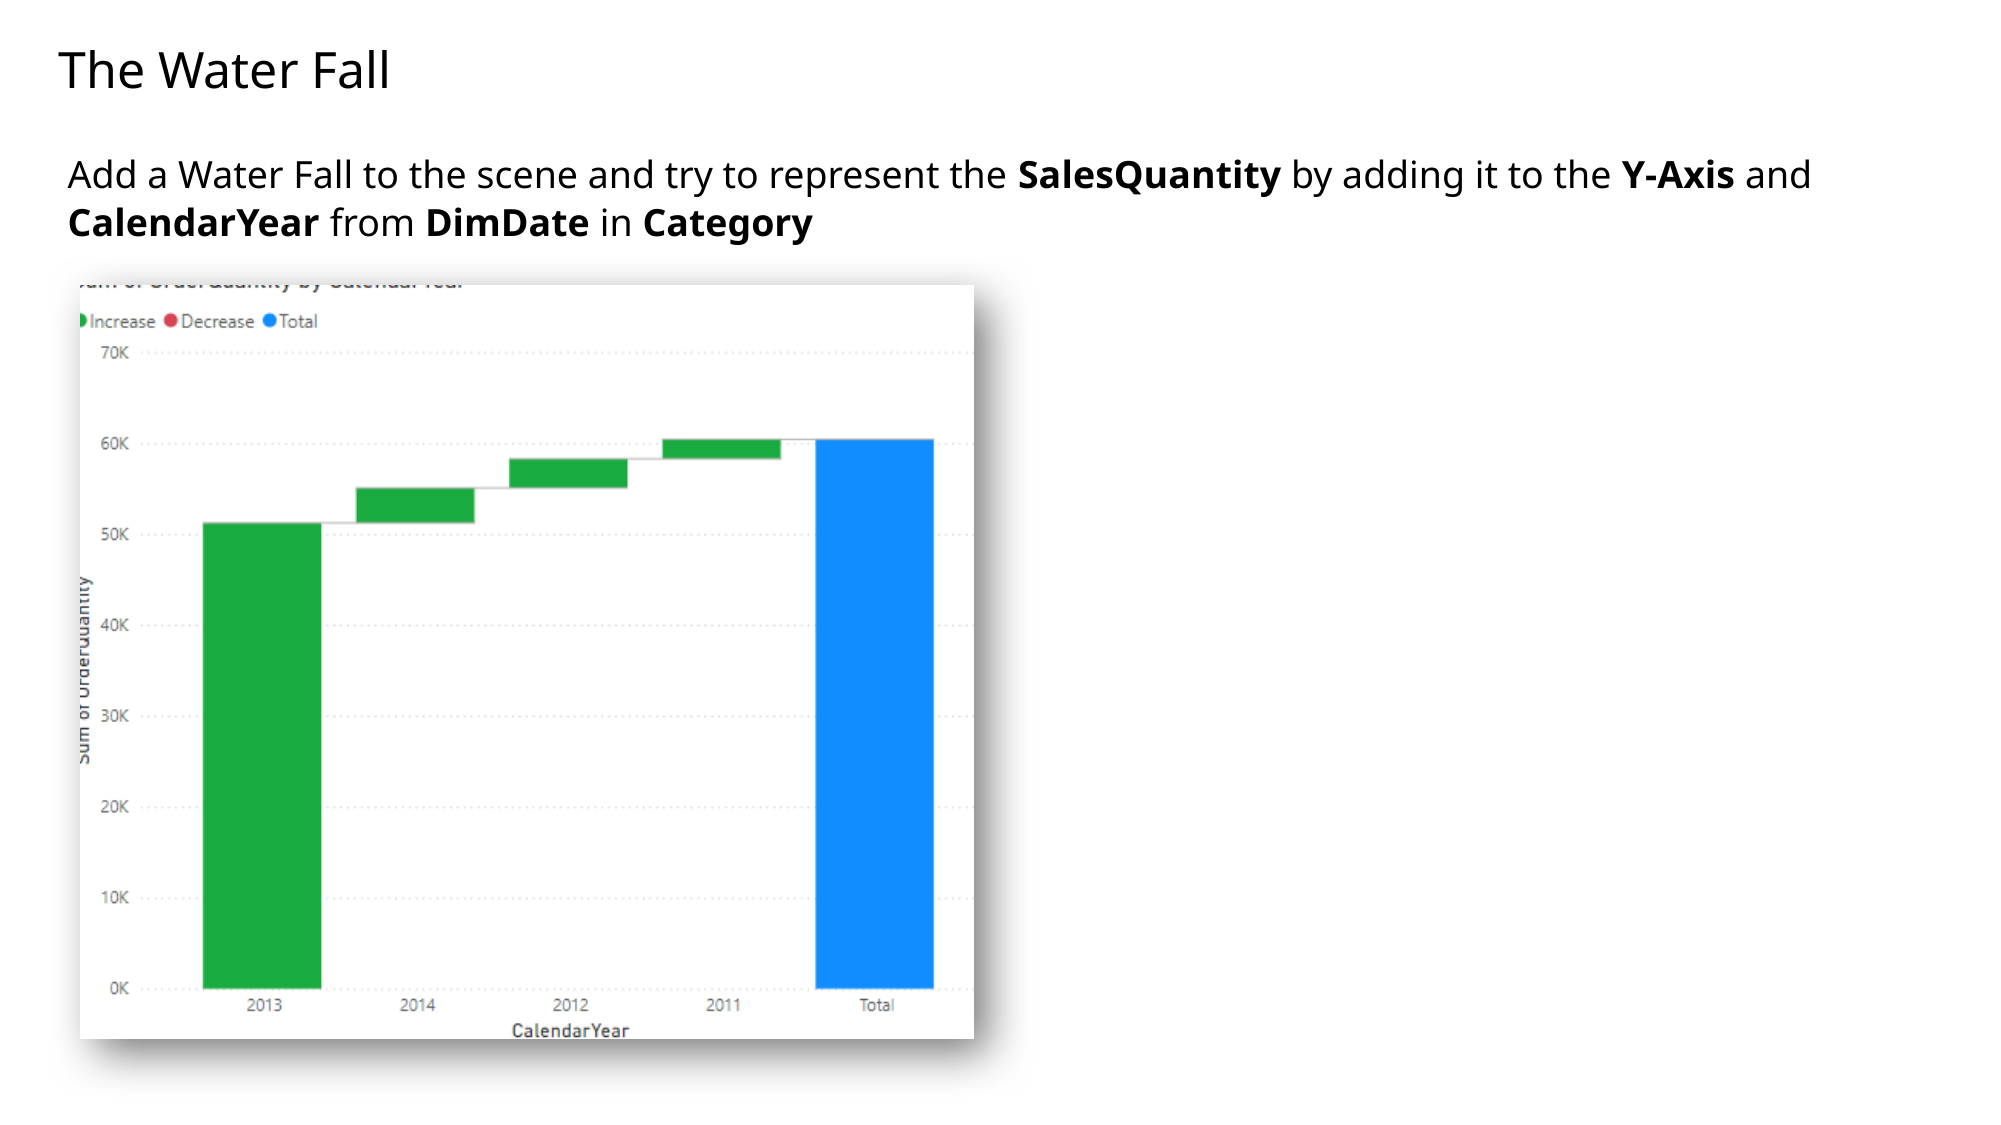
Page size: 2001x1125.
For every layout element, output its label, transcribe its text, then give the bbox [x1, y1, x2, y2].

text_box Add a Water Fall to the scene and try to represent the SalesQuantity by adding it to the Y-Axis and CalendarYear from DimDate in Category [53, 140, 1882, 252]
picture [80, 285, 974, 1039]
text_box The Water Fall [43, 31, 407, 107]
